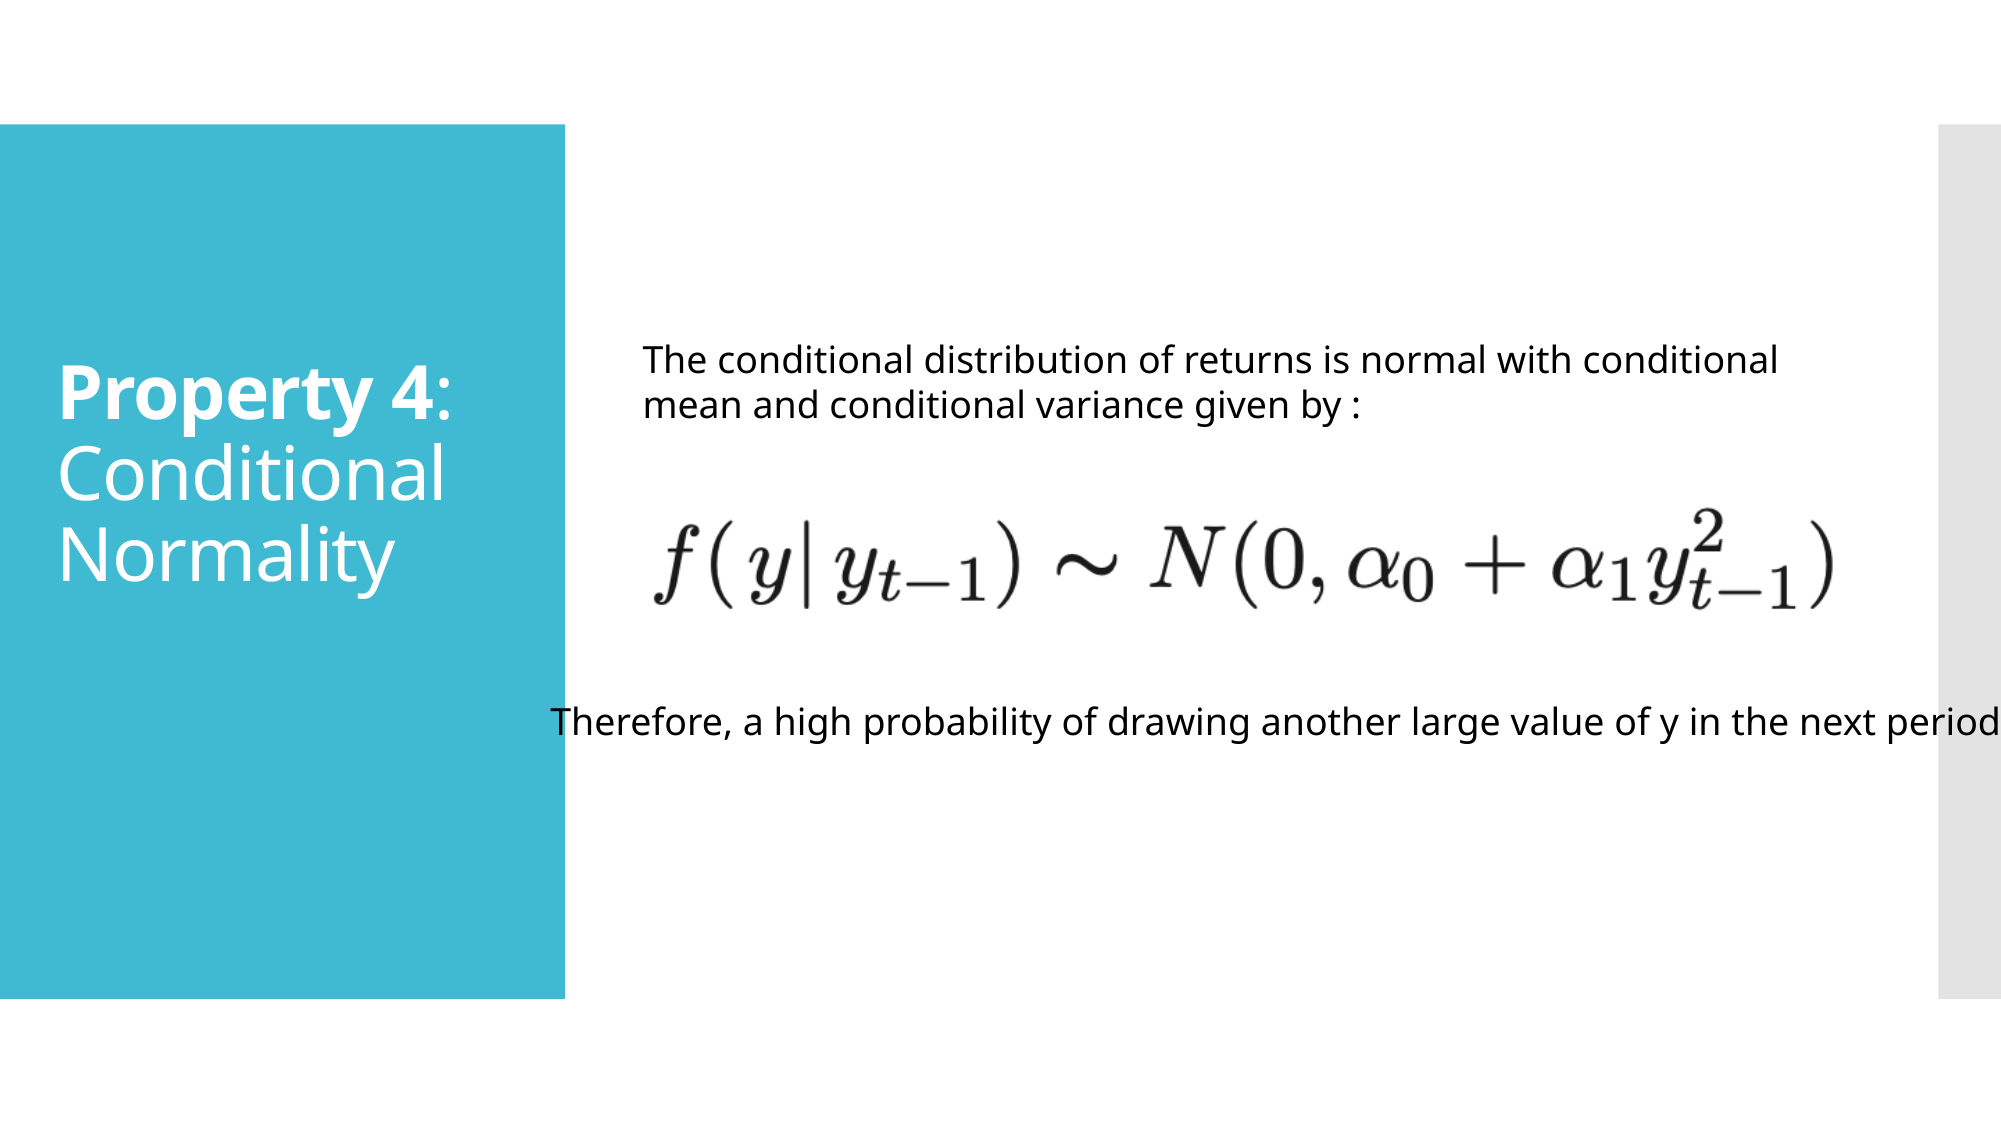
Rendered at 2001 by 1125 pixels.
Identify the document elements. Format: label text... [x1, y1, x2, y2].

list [582, 479, 1862, 646]
title Property 4: Conditional Normality [41, 184, 525, 940]
text_box The conditional distribution of returns is normal with conditional mean and conditional variance given by : [627, 328, 1817, 479]
text_box Therefore, a high probability of drawing another large value of y in the next period. [535, 690, 2000, 796]
